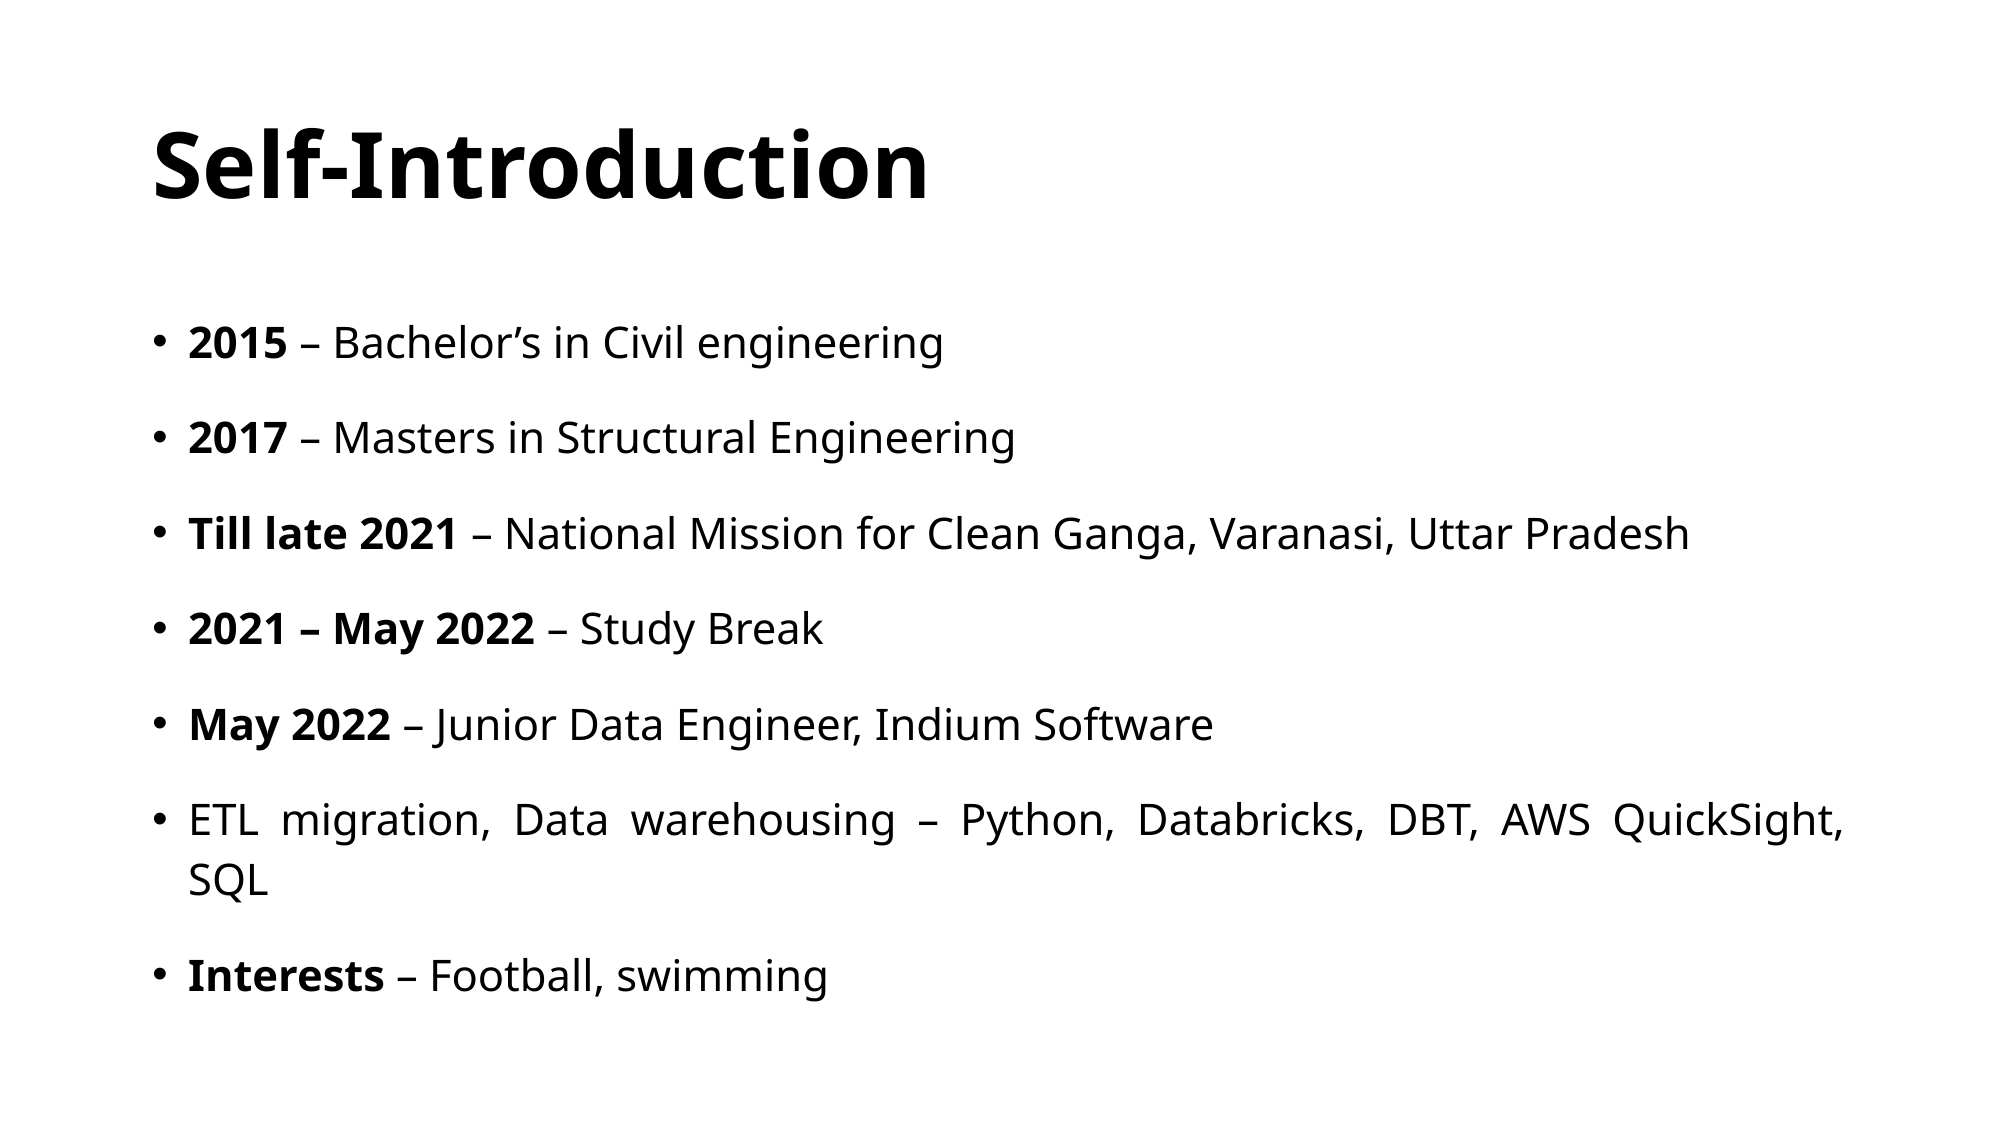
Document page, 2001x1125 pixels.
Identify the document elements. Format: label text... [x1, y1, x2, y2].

list 2015 – Bachelor’s in Civil engineering 2017 – Masters in Structural Engineering Till late 2021 – National Mission for Clean Ganga, Varanasi, Uttar Pradesh 2021 – May 2022 – Study Break May 2022 – Junior Data Engineer, Indium Software ETL migration, Data warehousing – Python, Databricks, DBT, AWS QuickSight, SQL Interests – Football, swimming [137, 299, 1863, 1014]
title Self-Introduction [137, 59, 1863, 278]
